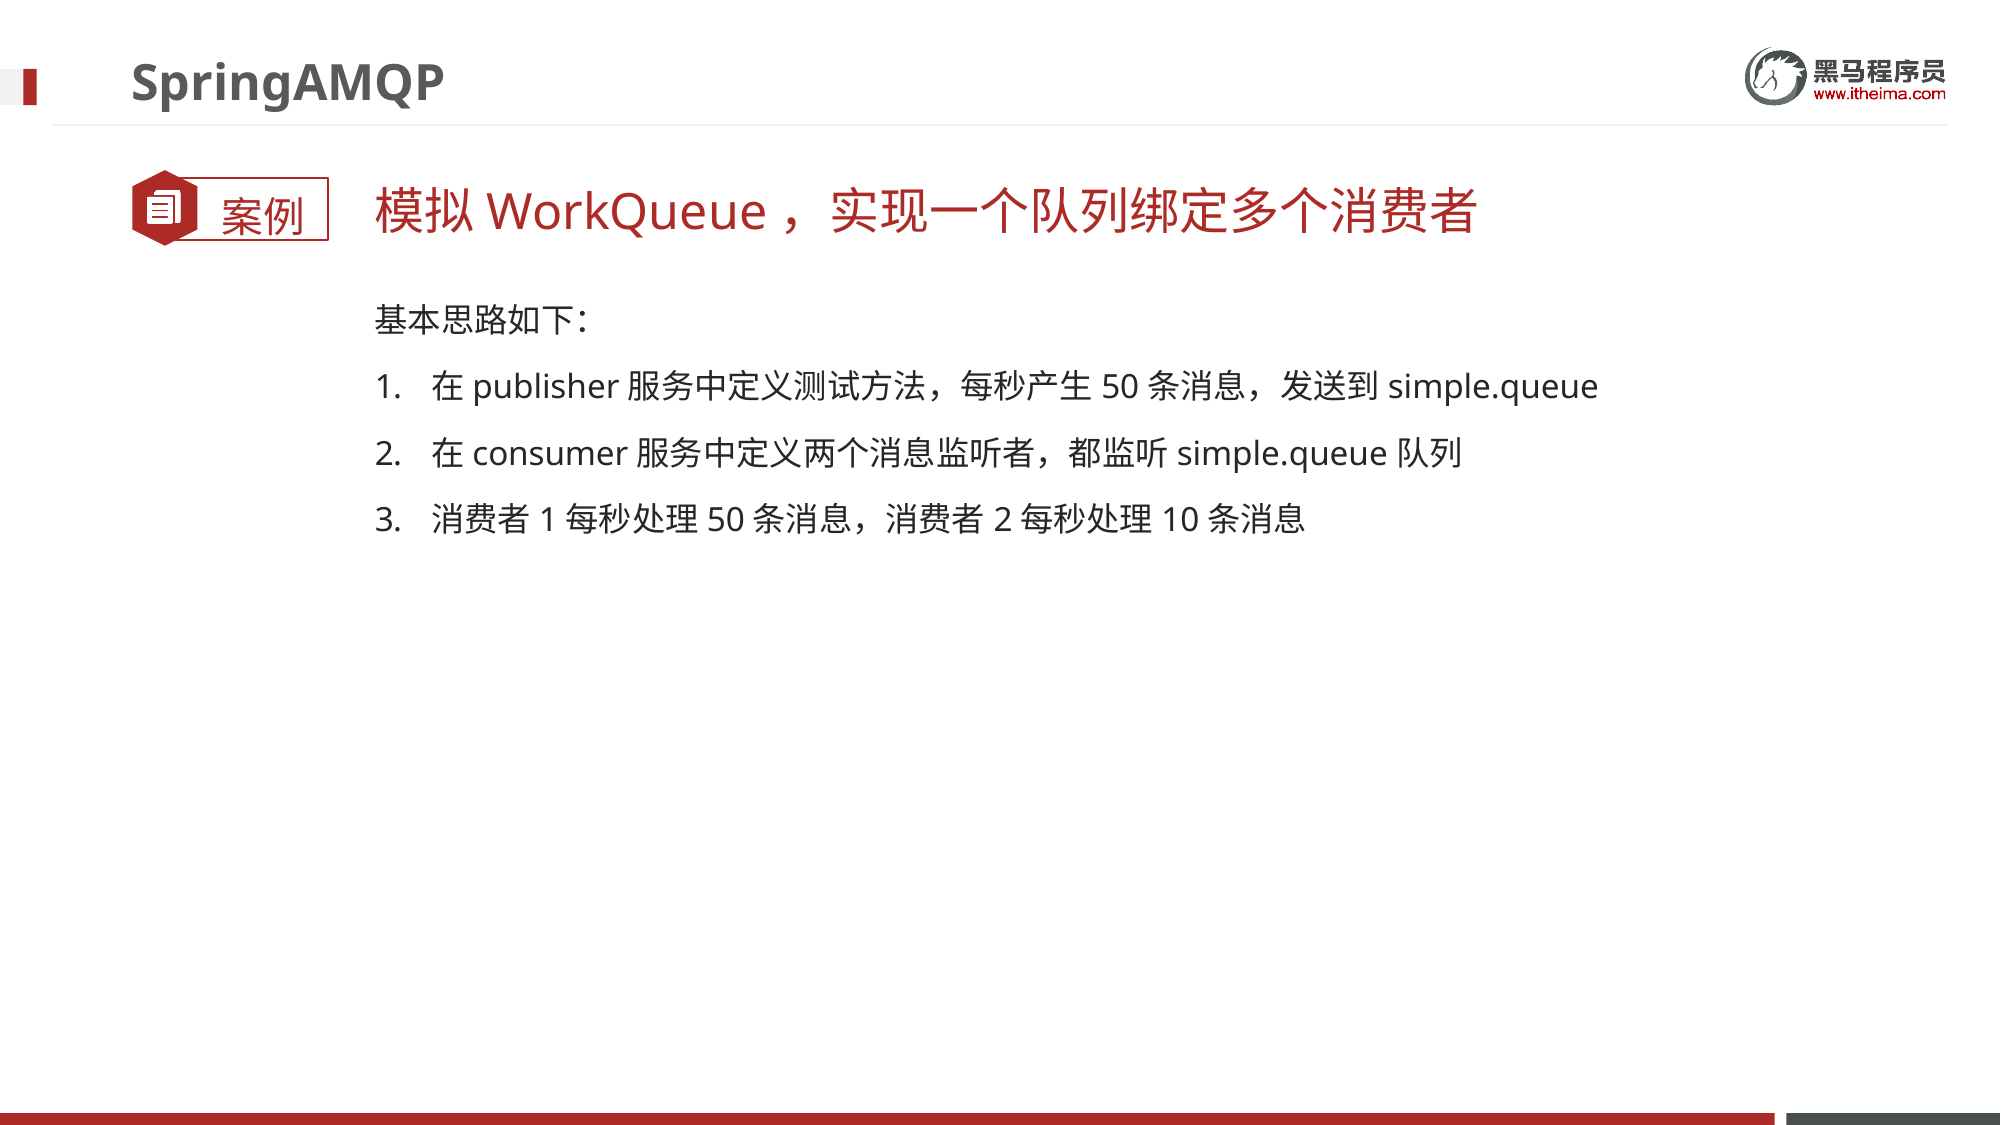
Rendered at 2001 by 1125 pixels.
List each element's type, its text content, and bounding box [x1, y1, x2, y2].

list 基本思路如下： 在publisher服务中定义测试方法，每秒产生50条消息，发送到simple.queue 在consumer服务中定义两个消息监听者，都监听simple.queue队列 消费者1每秒处理50条消息，消费者2每秒处理10条消息 [360, 271, 1872, 964]
title SpringAMQP [116, 38, 1556, 124]
picture [1744, 46, 1946, 106]
picture [147, 190, 181, 224]
list 模拟WorkQueue，实现一个队列绑定多个消费者 [360, 166, 1872, 252]
